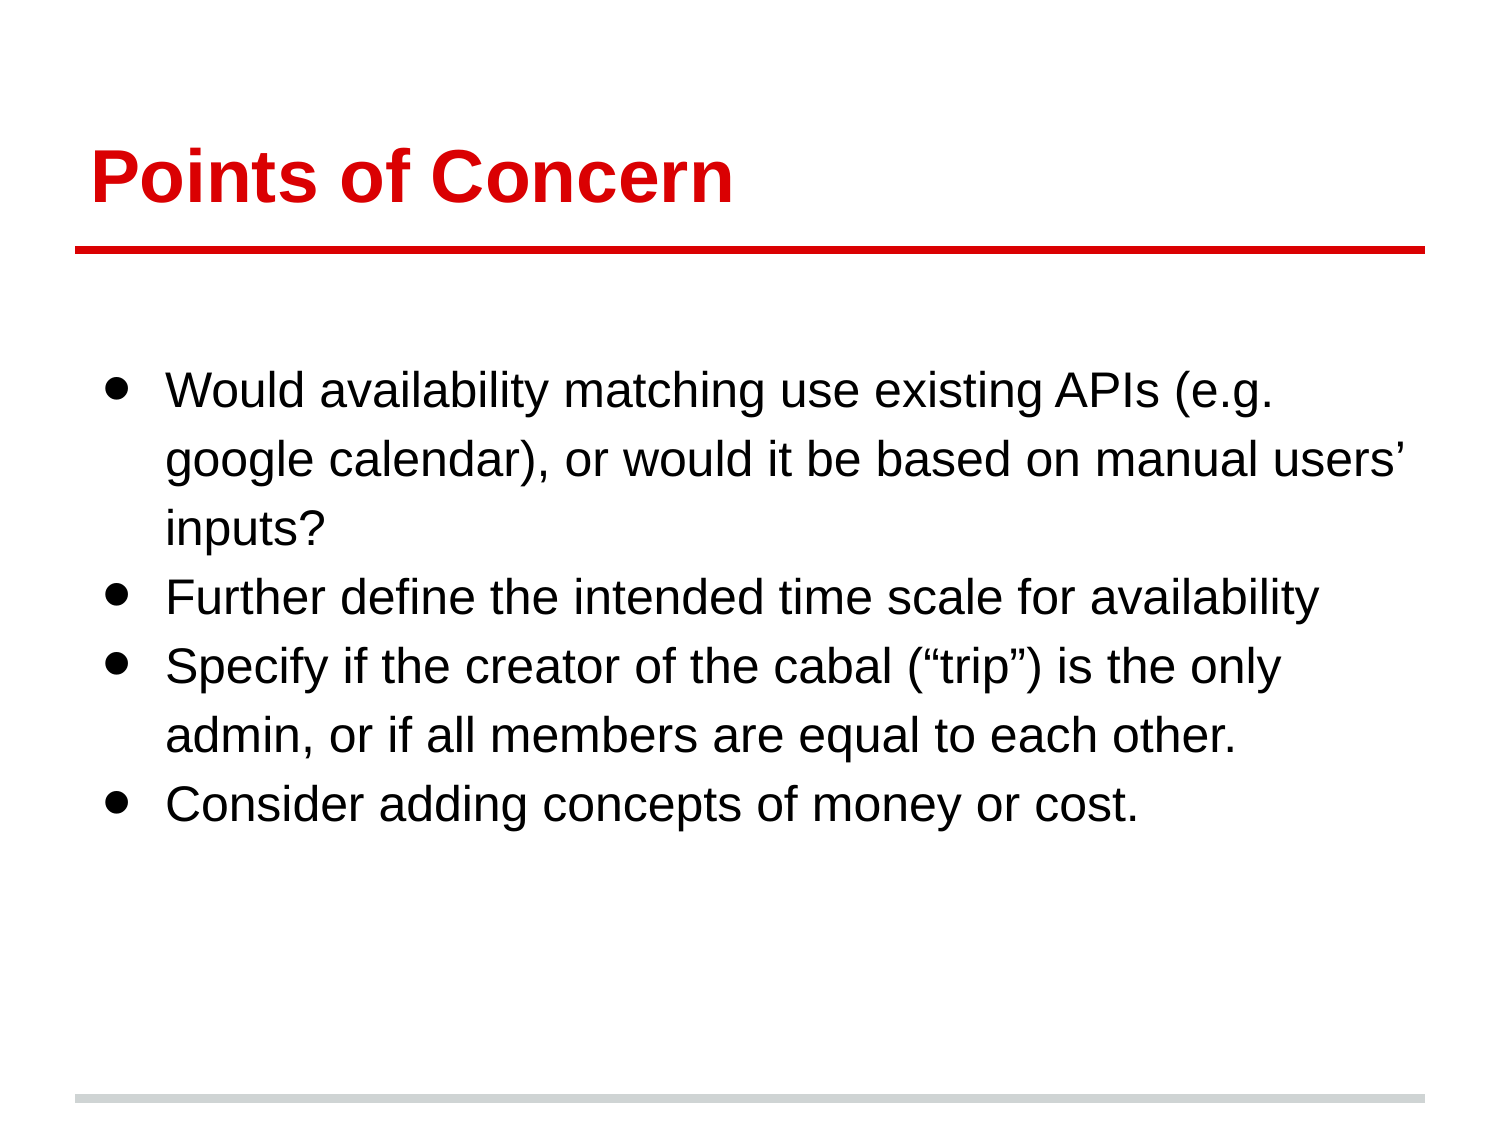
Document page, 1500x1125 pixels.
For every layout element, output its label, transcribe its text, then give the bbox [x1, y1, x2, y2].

title Points of Concern [75, 45, 1425, 233]
list Would availability matching use existing APIs (e.g. google calendar), or would it be based on manual users’ inputs? Further define the intended time scale for availability Specify if the creator of the cabal (“trip”) is the only admin, or if all members are equal to each other. Consider adding concepts of money or cost. [75, 273, 1425, 1065]
